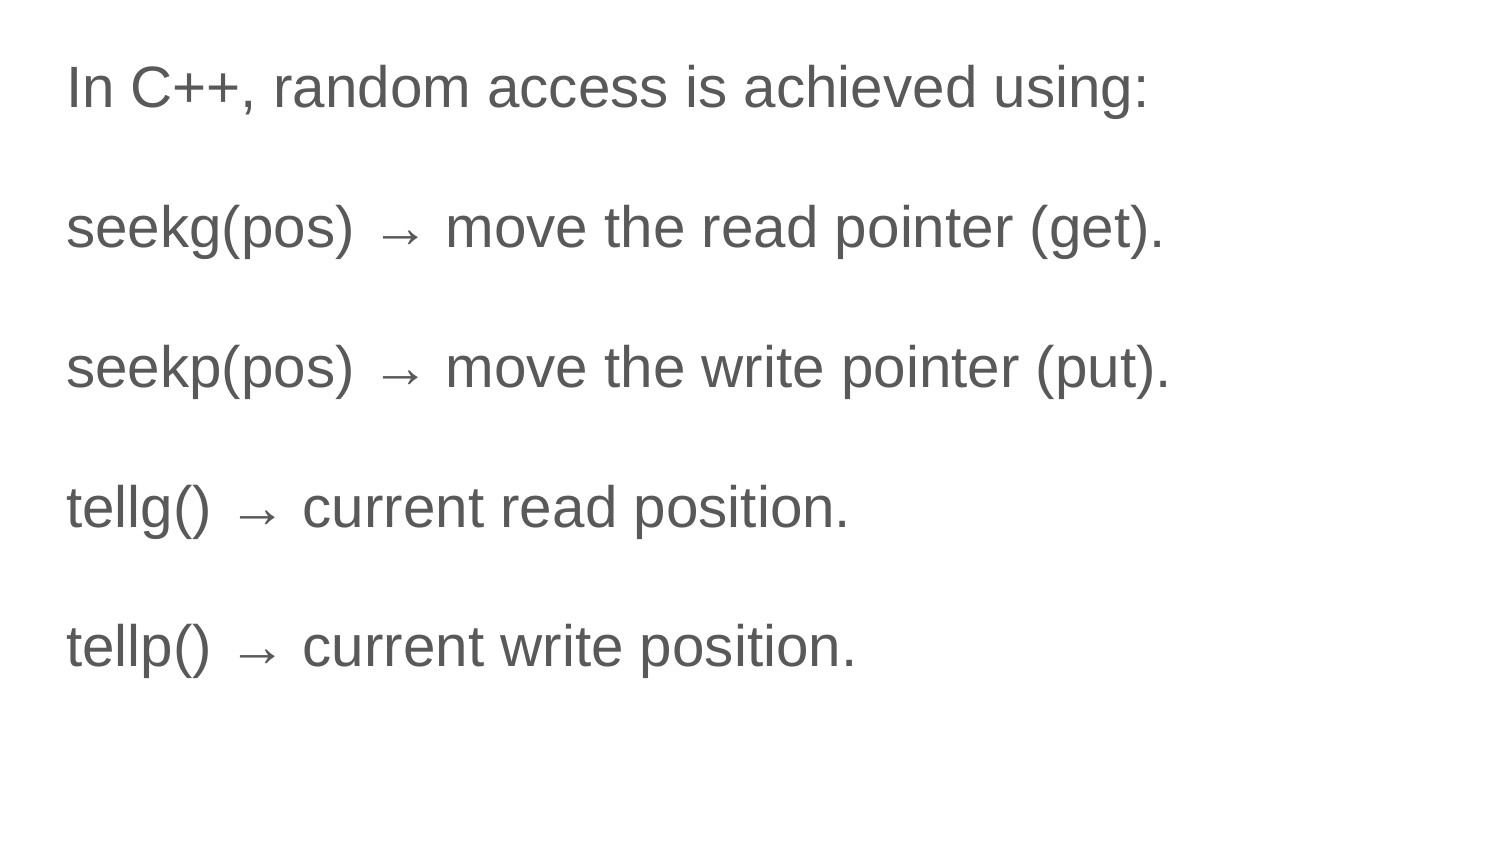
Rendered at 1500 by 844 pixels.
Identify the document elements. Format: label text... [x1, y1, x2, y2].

subtitle In C++, random access is achieved using: seekg(pos) → move the read pointer (get). seekp(pos) → move the write pointer (put). tellg() → current read position. tellp() → current write position. [51, 34, 1449, 810]
